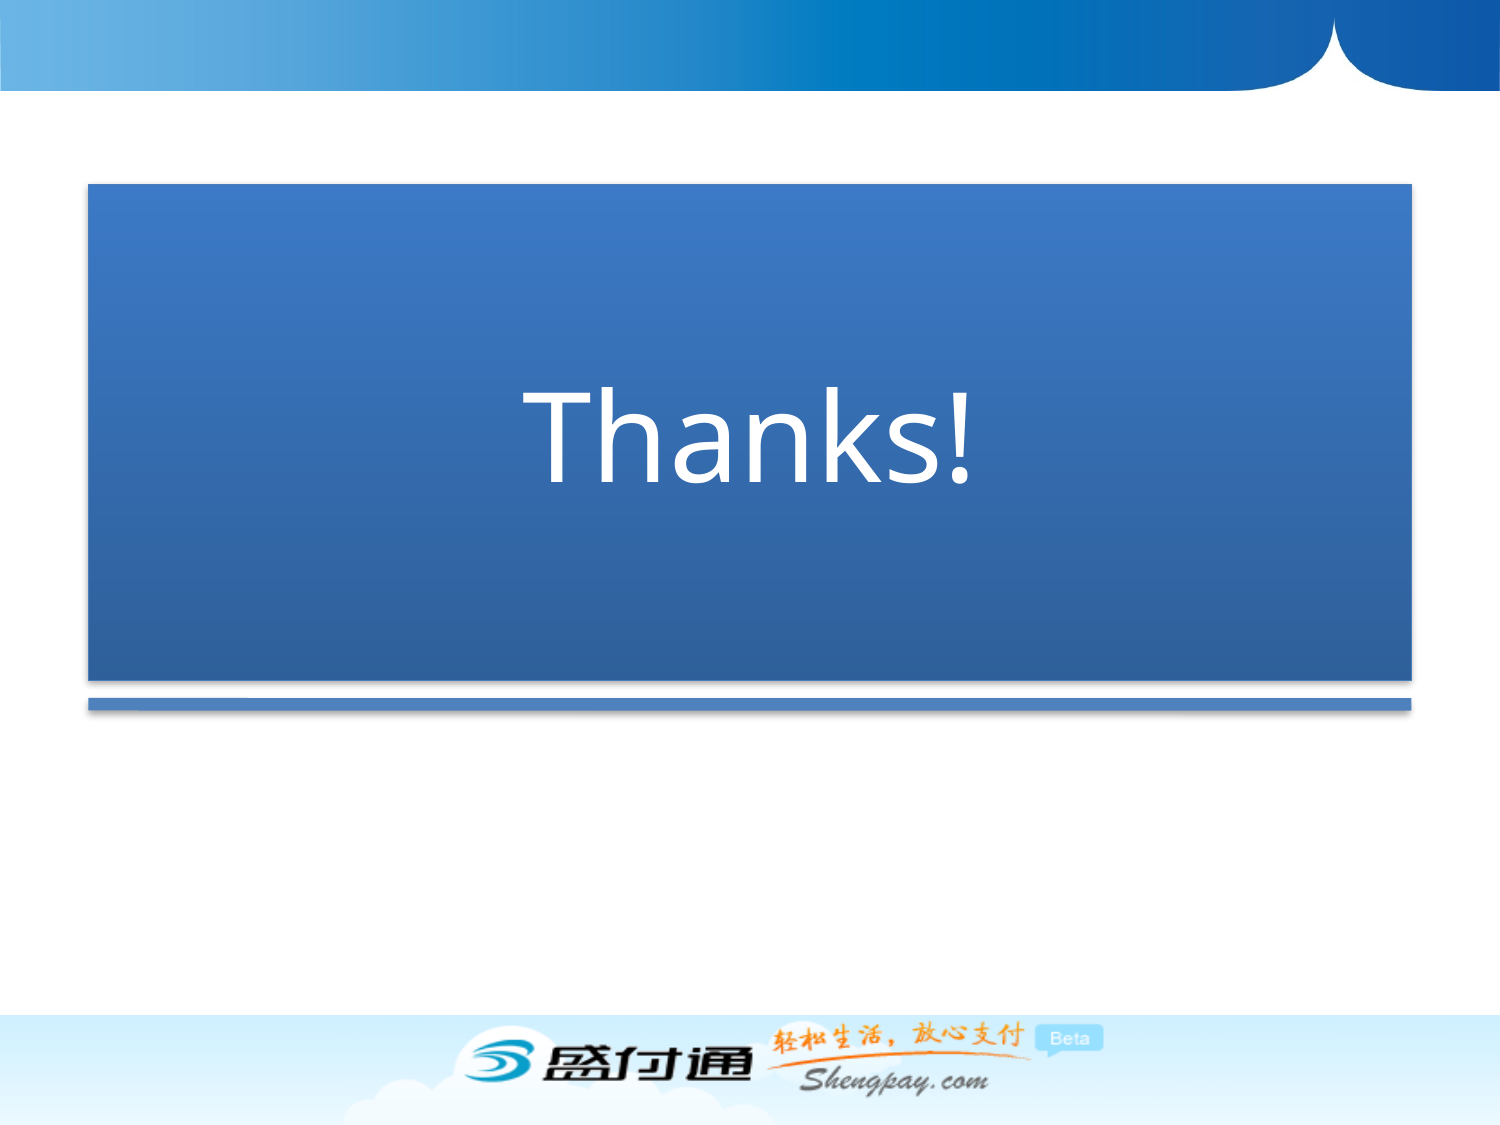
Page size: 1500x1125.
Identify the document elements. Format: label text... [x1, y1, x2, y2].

text_box Thanks! [88, 184, 1412, 681]
picture [0, 0, 1500, 91]
picture [0, 1015, 1500, 1125]
